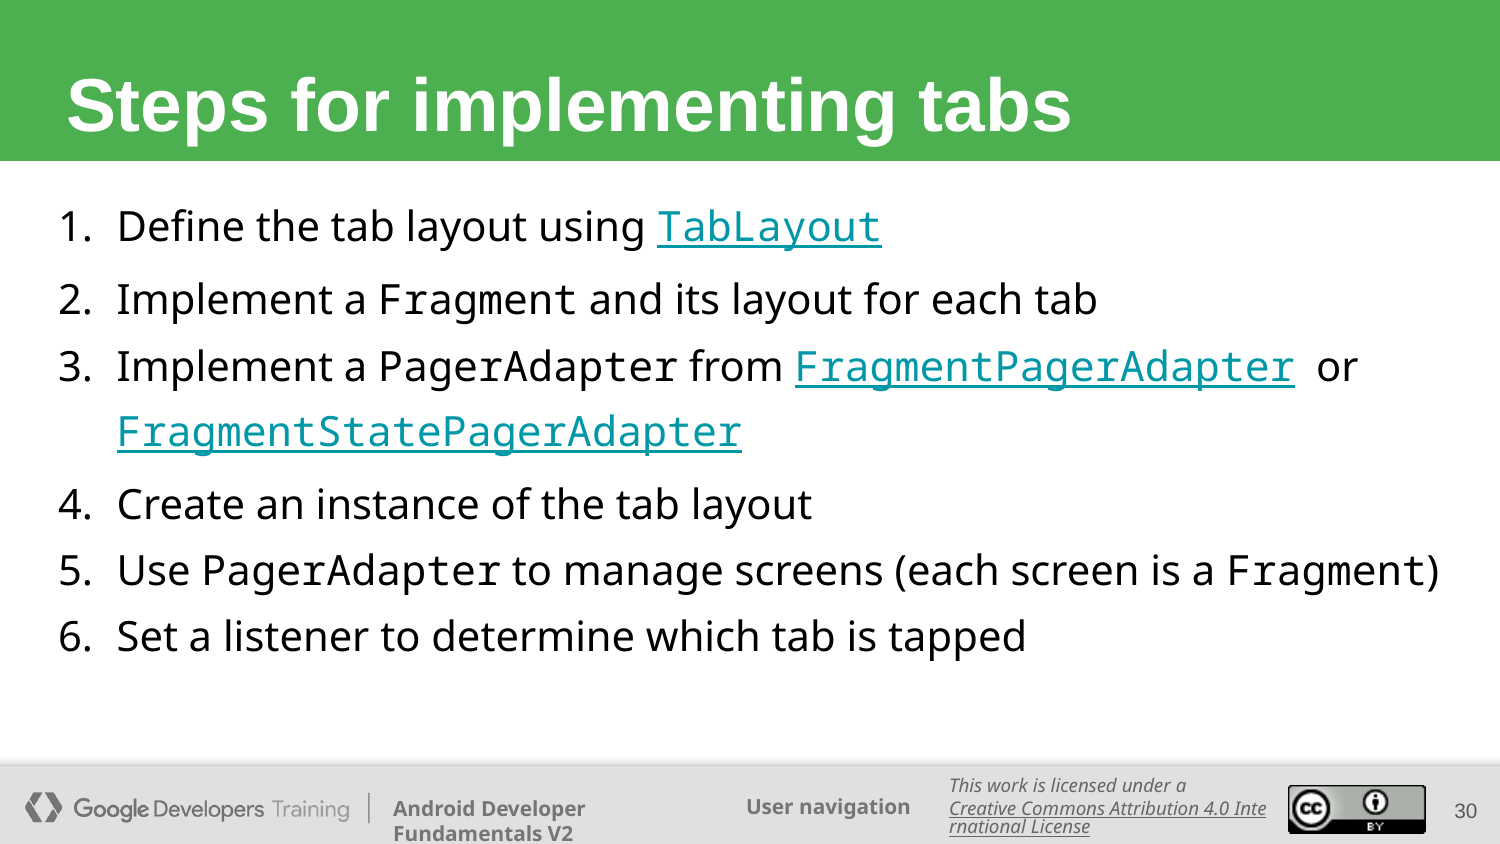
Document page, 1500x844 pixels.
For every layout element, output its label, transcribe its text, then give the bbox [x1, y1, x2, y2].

picture [0, 161, 1500, 844]
title Steps for implementing tabs [51, 28, 1472, 122]
list Define the tab layout using TabLayout Implement a Fragment and its layout for each tab Implement a PagerAdapter from FragmentPagerAdapter or FragmentStatePagerAdapter Create an instance of the tab layout Use PagerAdapter to manage screens (each screen is a Fragment) Set a listener to determine which tab is tapped [26, 176, 1492, 758]
slide_number ‹#› [1402, 777, 1493, 842]
